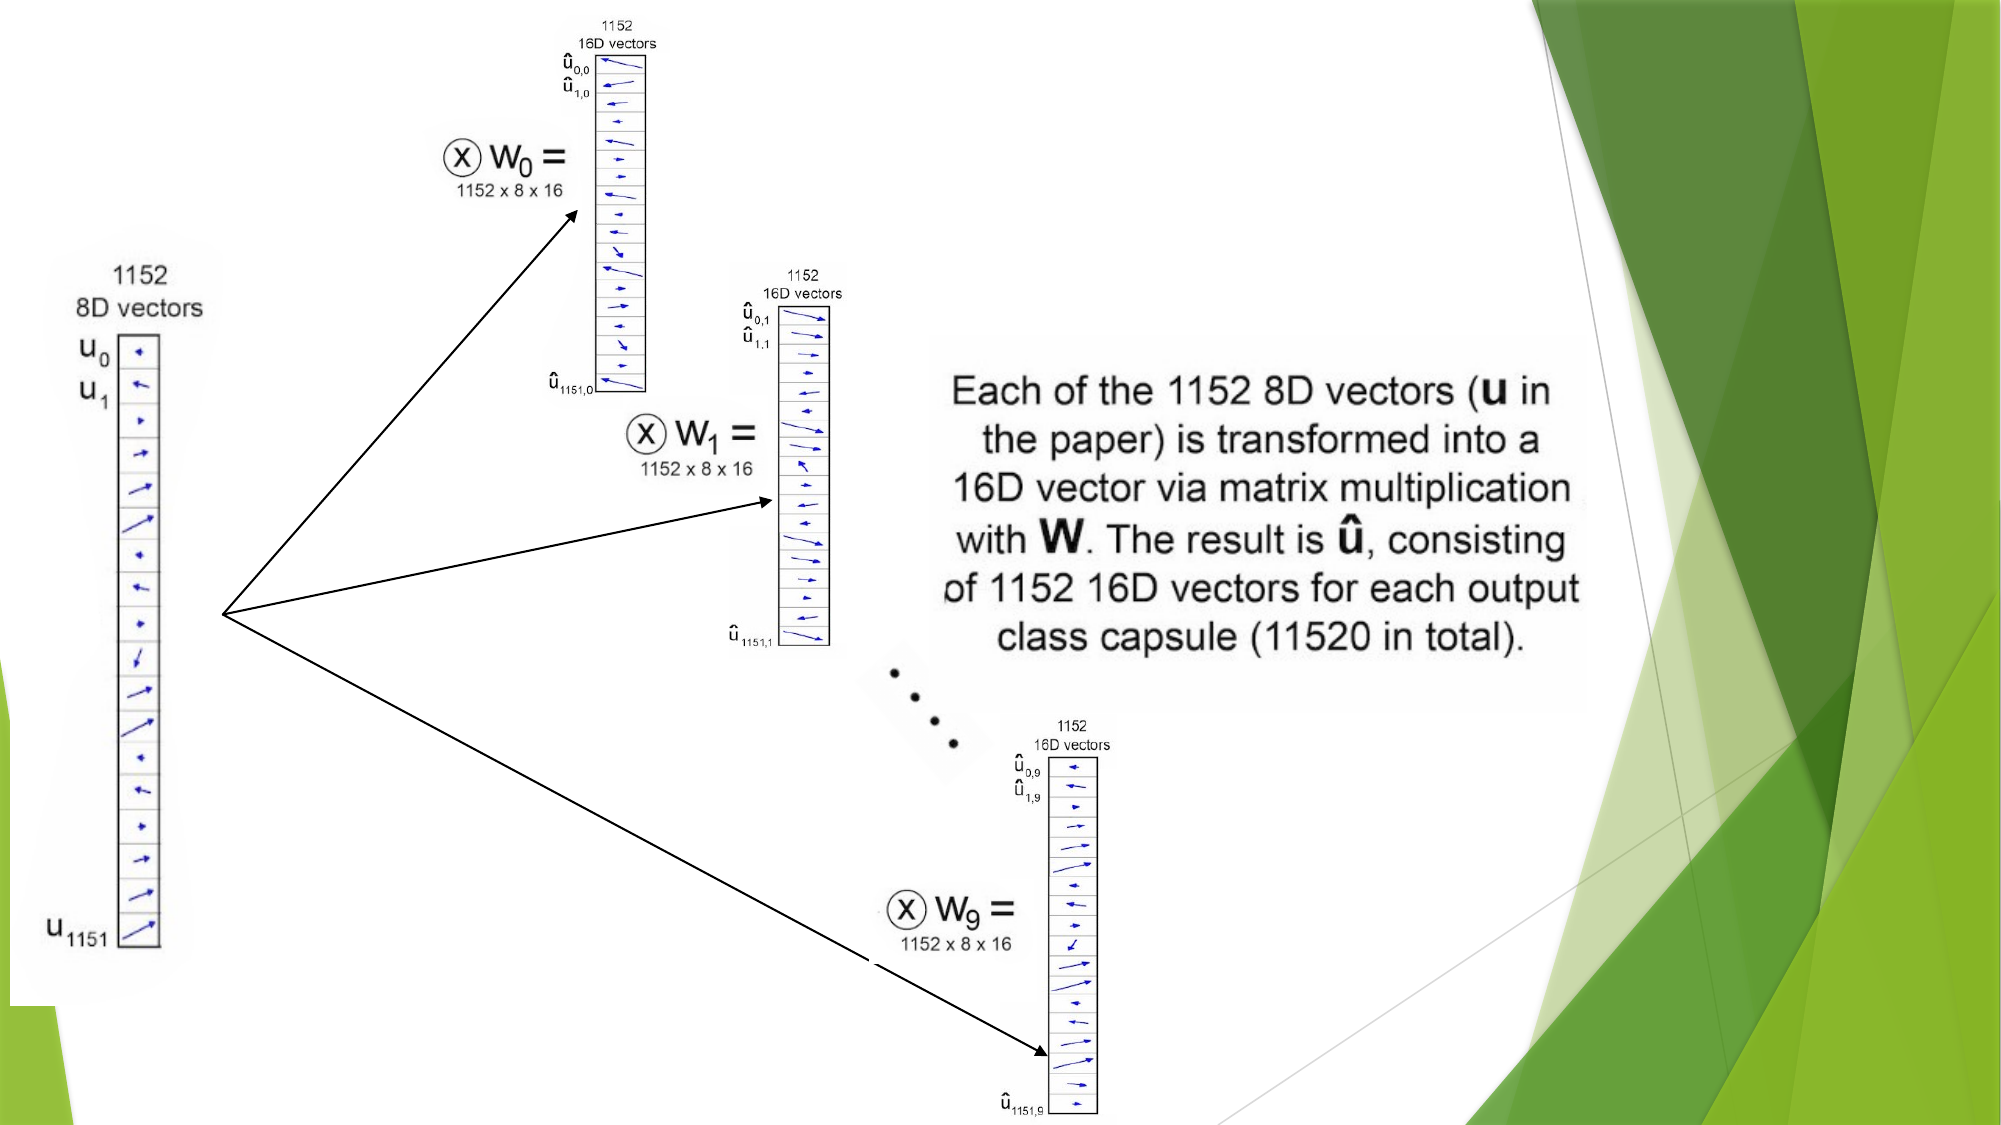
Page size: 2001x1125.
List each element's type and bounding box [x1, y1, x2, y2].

picture [928, 335, 1588, 1125]
picture [9, 222, 222, 1007]
text_box [222, 614, 1049, 1057]
text_box [222, 209, 579, 499]
picture [868, 878, 1034, 964]
text_box [222, 499, 774, 614]
picture [421, 15, 848, 614]
